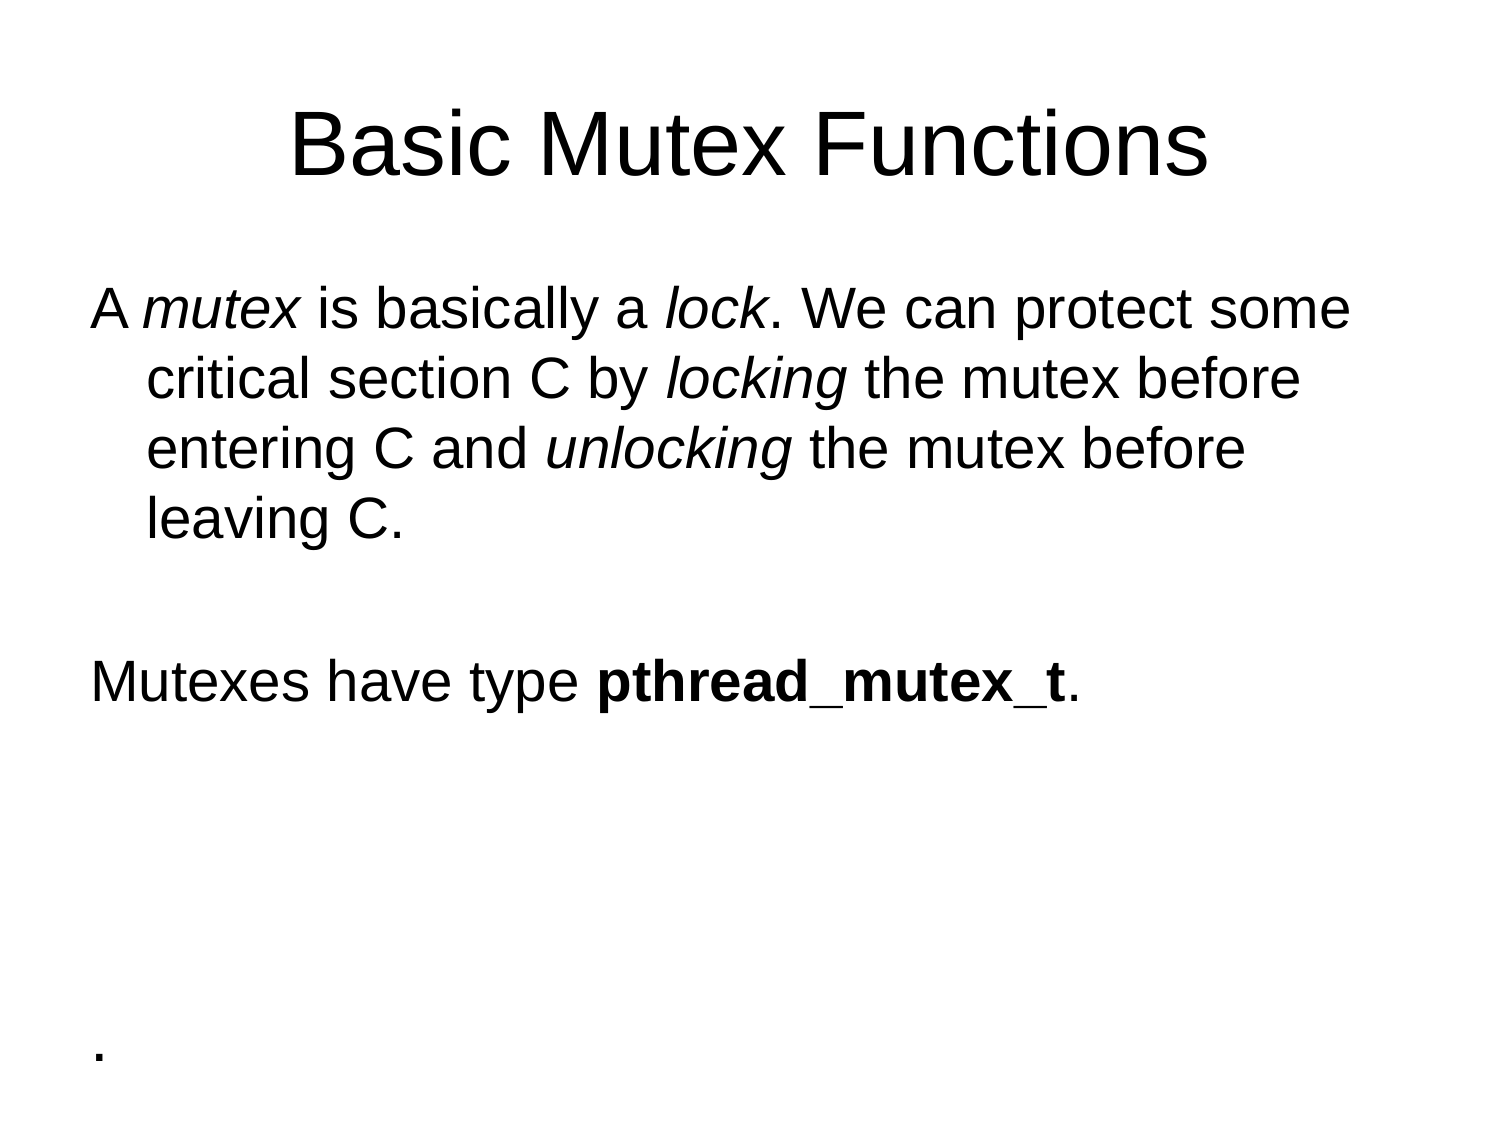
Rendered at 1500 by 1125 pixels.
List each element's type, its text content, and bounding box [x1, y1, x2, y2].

title Basic Mutex Functions [74, 44, 1426, 233]
list A mutex is basically a lock. We can protect some critical section C by locking the mutex before entering C and unlocking the mutex before leaving C. Mutexes have type pthread_mutex_t. . [74, 262, 1426, 1006]
